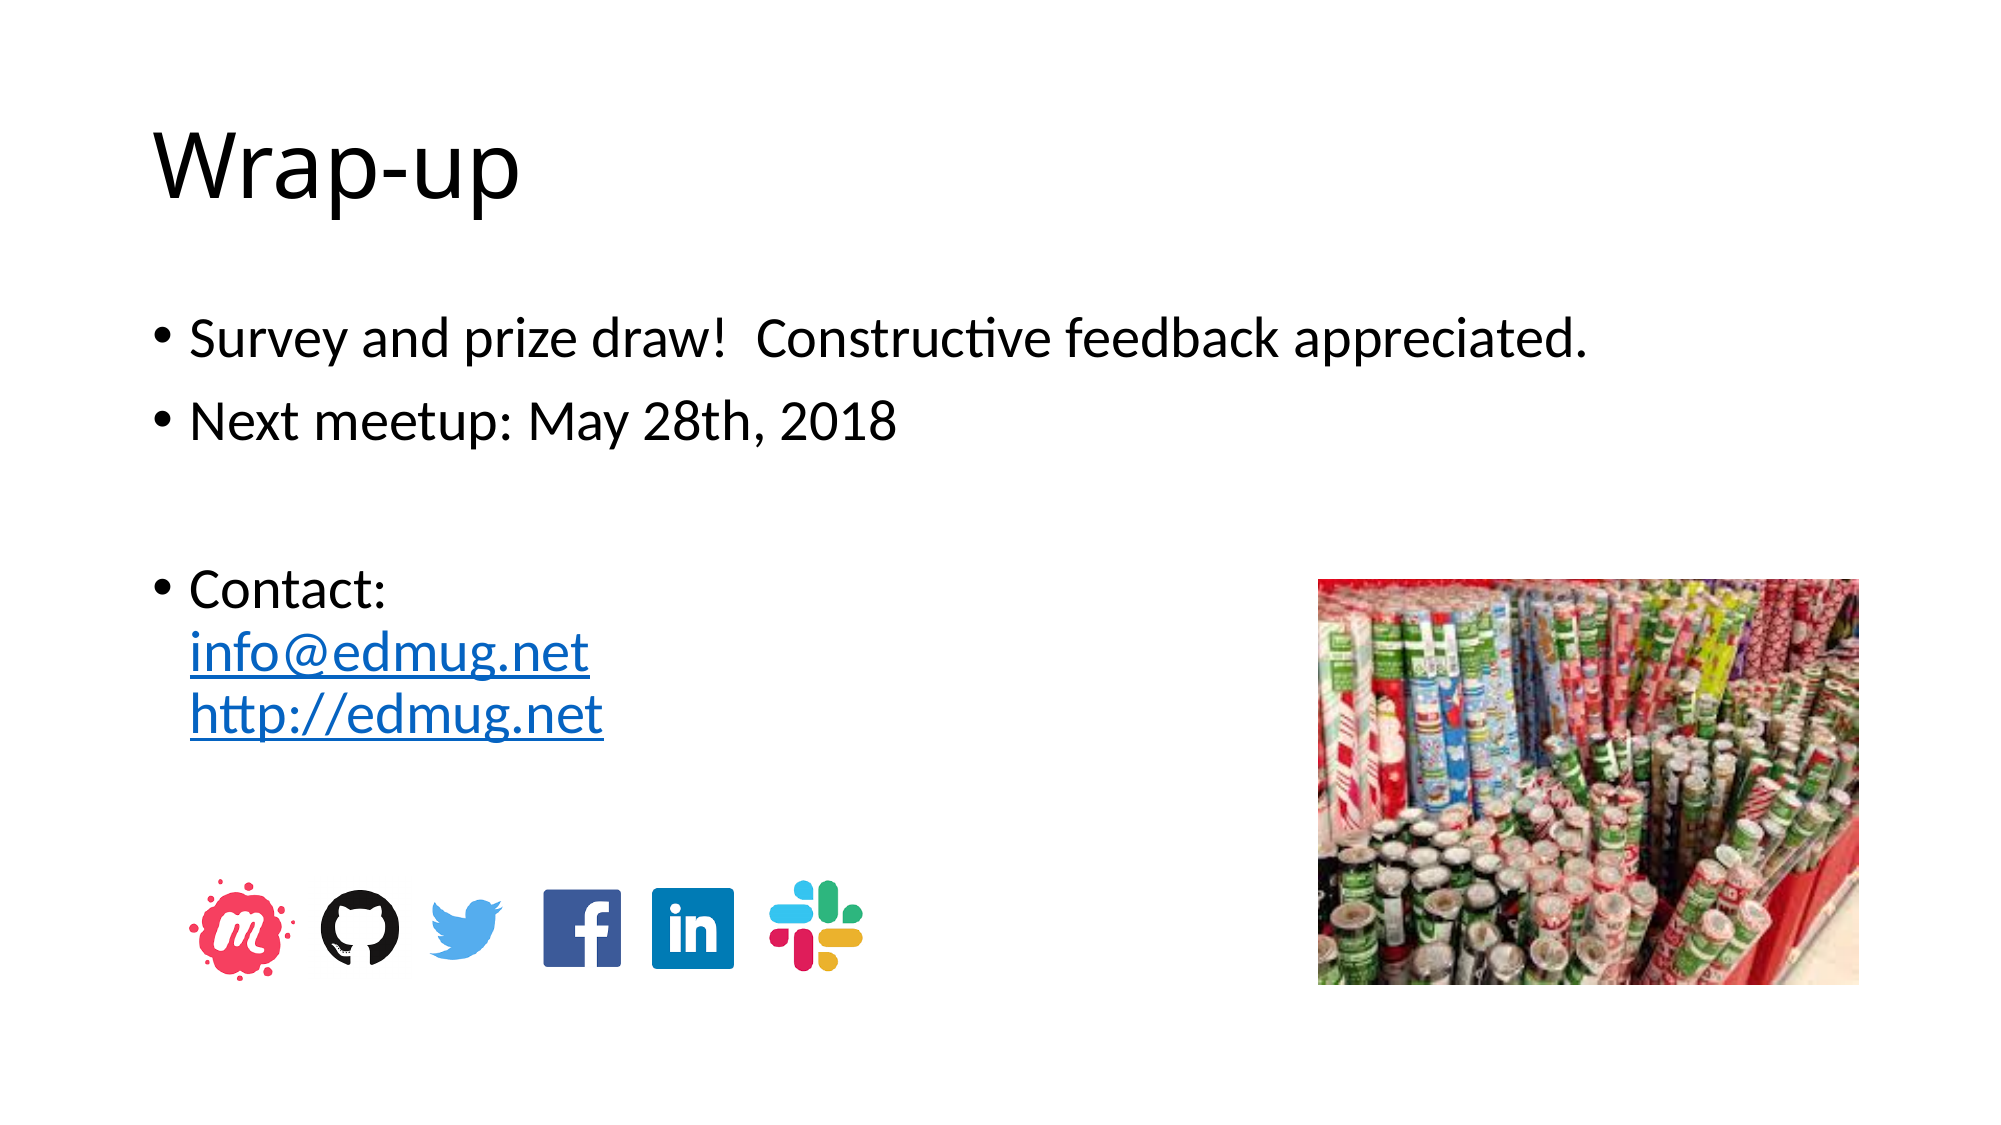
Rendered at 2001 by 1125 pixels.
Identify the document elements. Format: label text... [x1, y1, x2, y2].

title Wrap-up [137, 59, 1863, 278]
picture [542, 888, 622, 968]
picture [1318, 579, 1859, 985]
picture [686, 917, 716, 952]
picture [746, 879, 884, 972]
list Survey and prize draw! Constructive feedback appreciated. Next meetup: May 28th, 2018 Contact: info@edmug.net http://edmug.net [137, 299, 1863, 1014]
picture [308, 875, 520, 985]
picture [189, 879, 295, 981]
picture [671, 904, 680, 913]
picture [670, 917, 680, 952]
